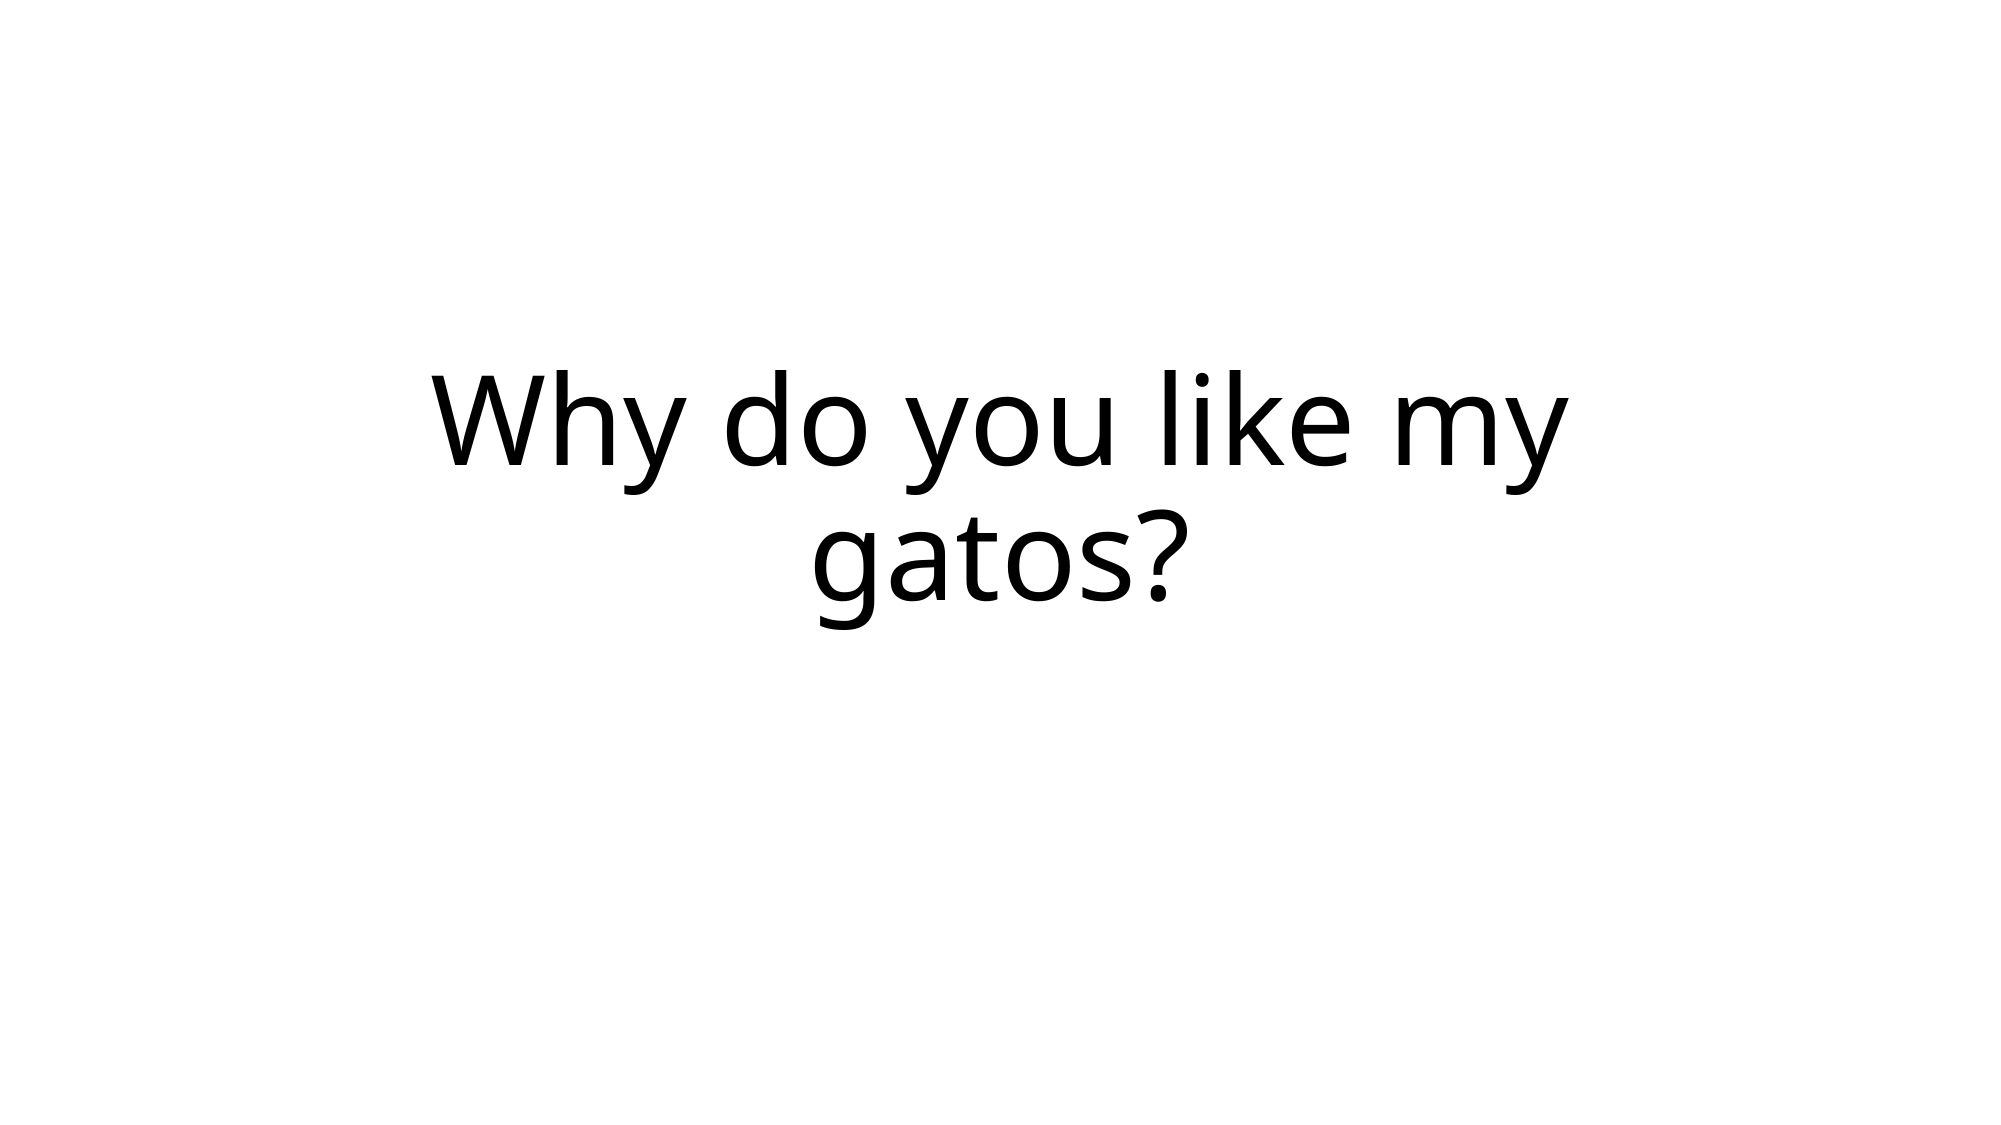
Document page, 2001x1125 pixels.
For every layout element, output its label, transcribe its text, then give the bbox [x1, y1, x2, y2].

title Why do you like my gatos? [249, 184, 1750, 636]
